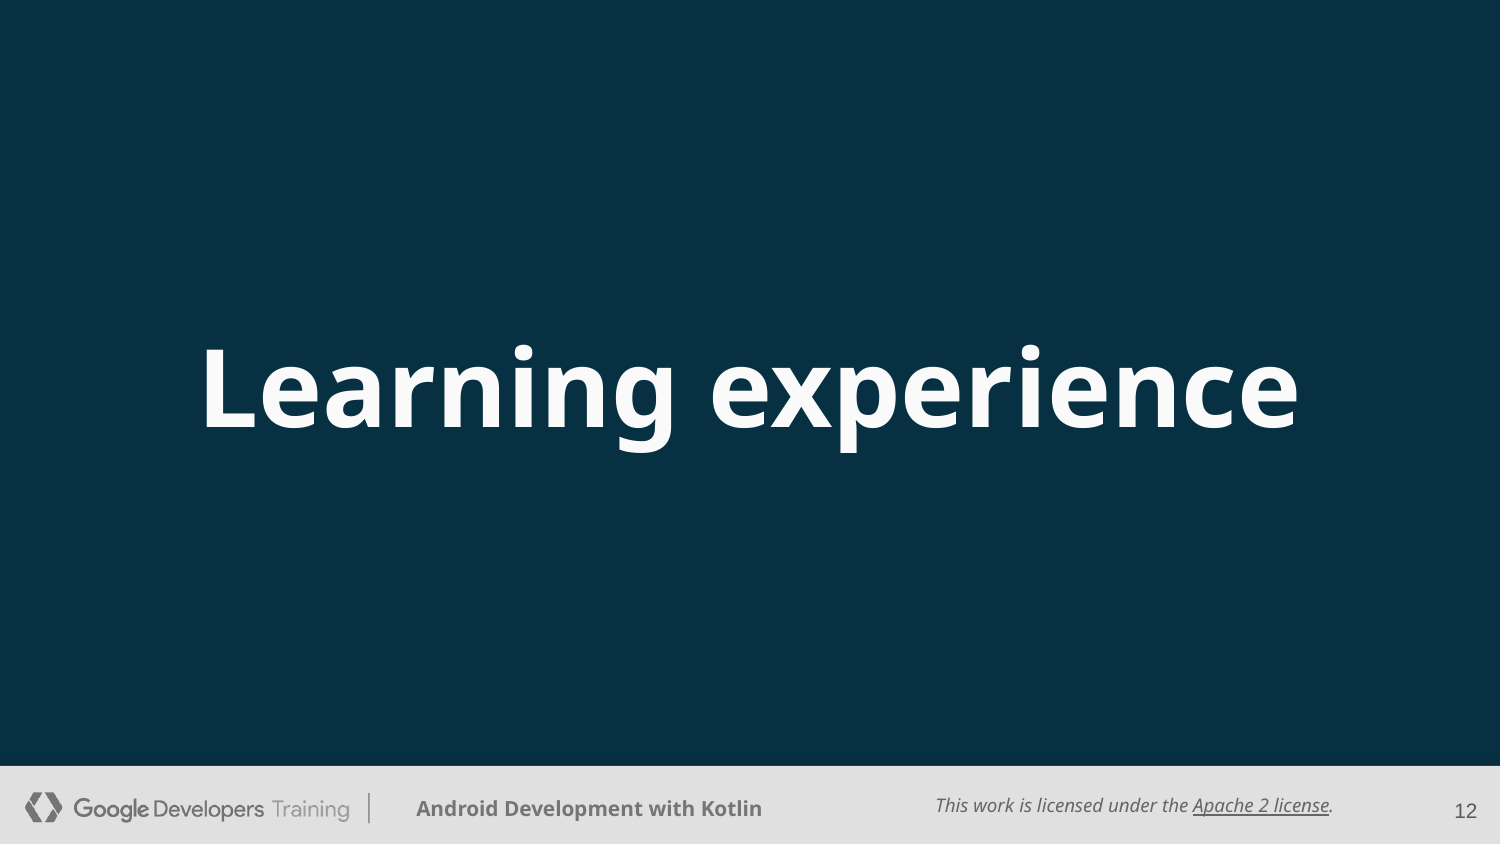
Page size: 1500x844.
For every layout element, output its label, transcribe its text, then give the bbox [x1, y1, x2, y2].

picture [0, 0, 1500, 844]
text_box Learning experience [51, 234, 1449, 535]
slide_number 12 [1402, 777, 1493, 842]
